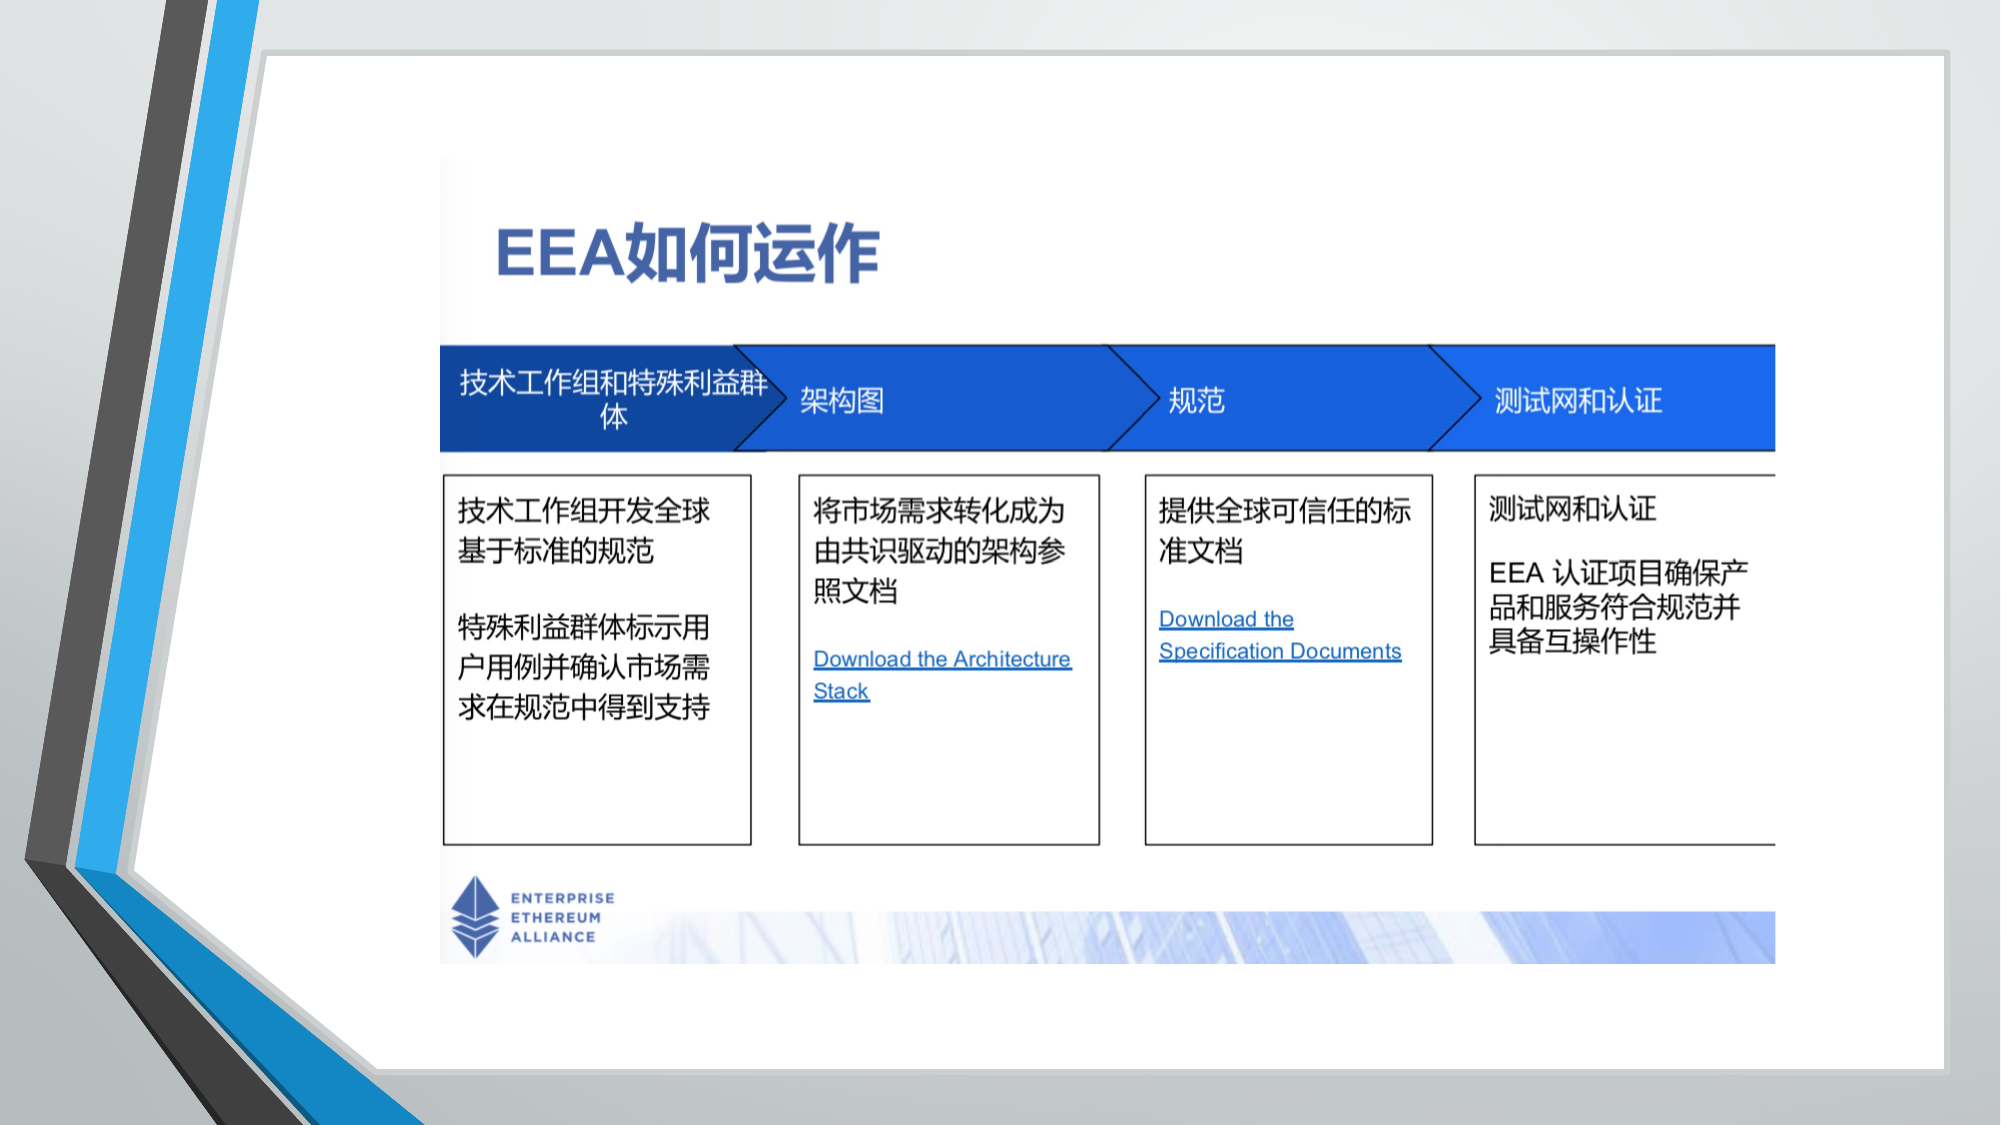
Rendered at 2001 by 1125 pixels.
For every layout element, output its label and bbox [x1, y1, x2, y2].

list [439, 159, 1776, 964]
text_box [24, 0, 425, 1125]
text_box [425, 51, 1949, 1074]
